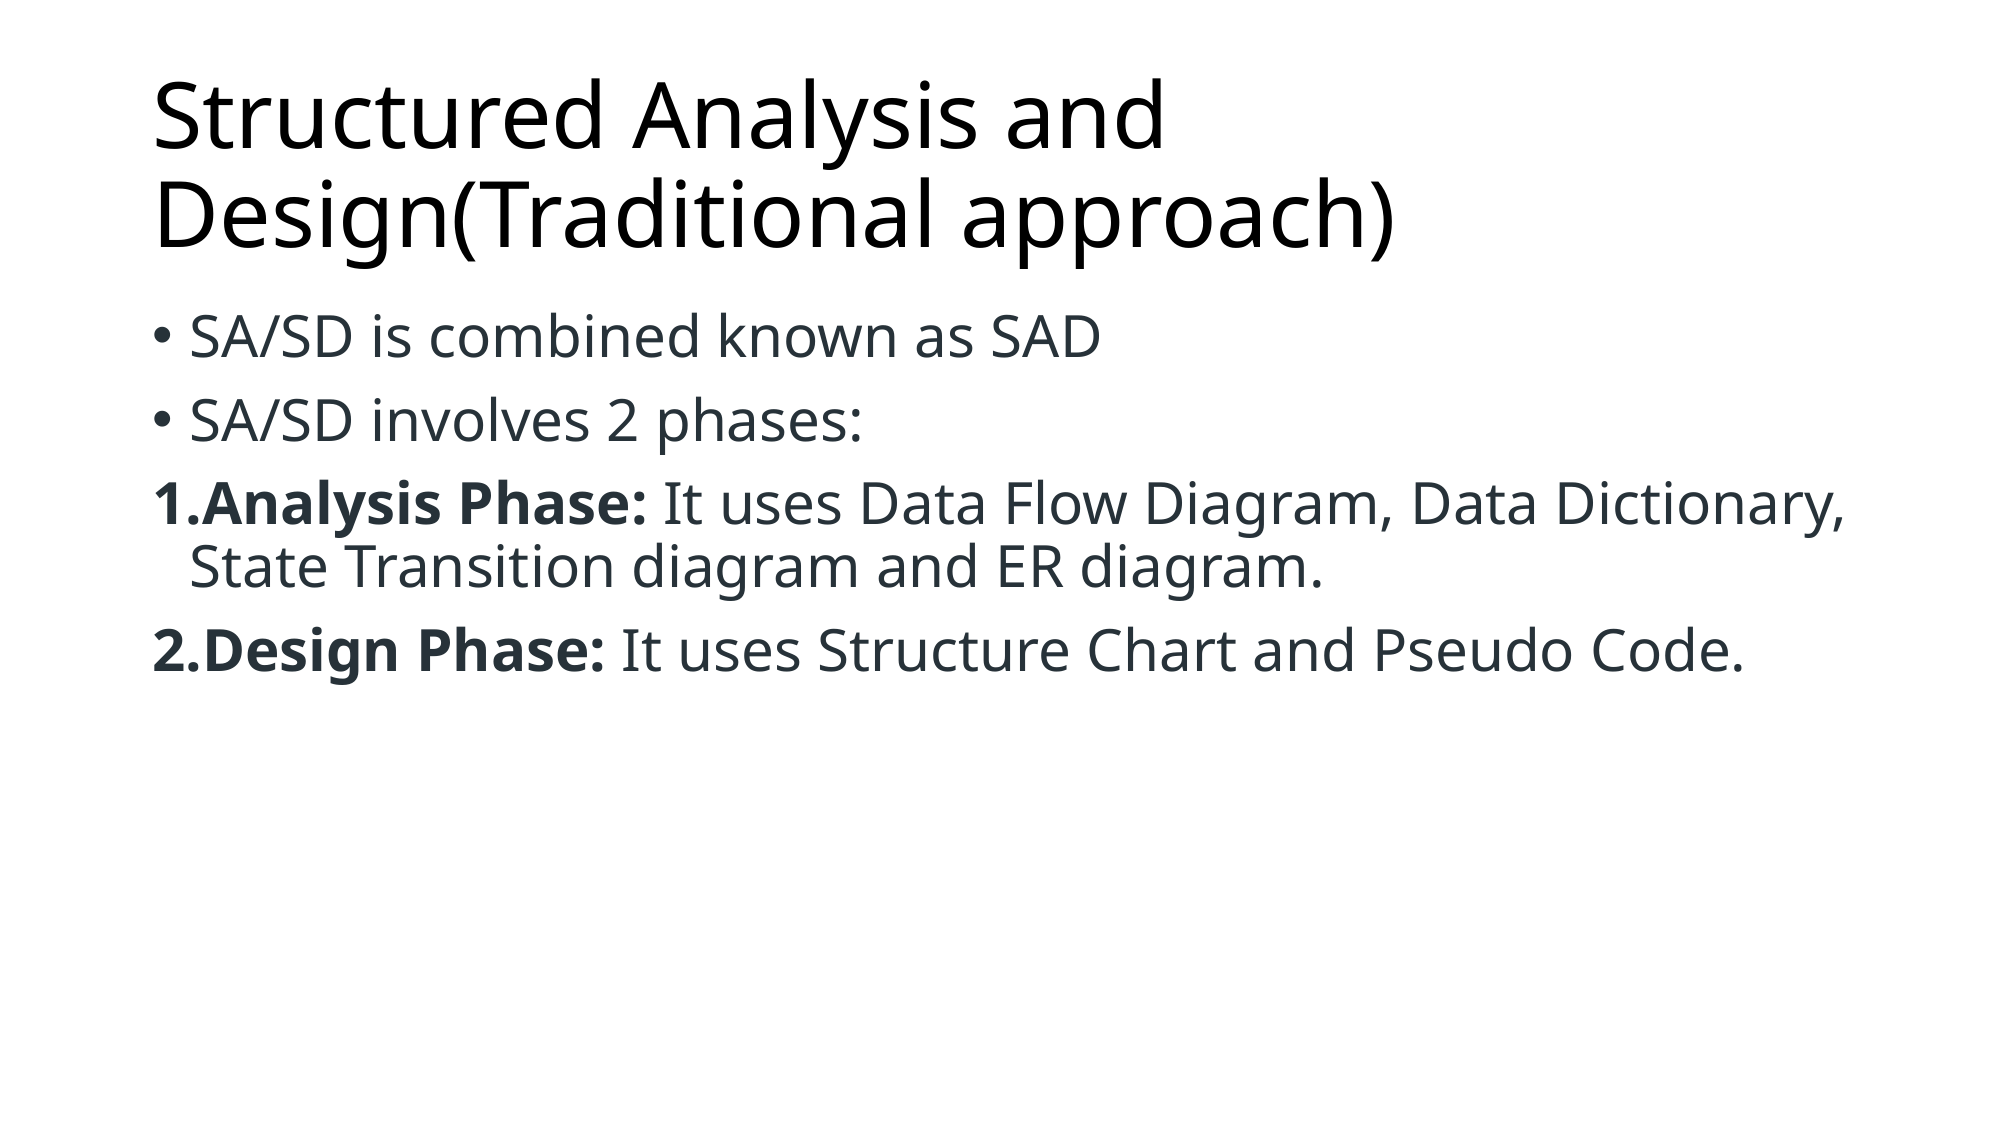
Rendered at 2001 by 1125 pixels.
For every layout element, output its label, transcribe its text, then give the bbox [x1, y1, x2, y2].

title Structured Analysis and Design(Traditional approach) [137, 59, 1863, 278]
list SA/SD is combined known as SAD SA/SD involves 2 phases: Analysis Phase: It uses Data Flow Diagram, Data Dictionary, State Transition diagram and ER diagram. Design Phase: It uses Structure Chart and Pseudo Code. [137, 299, 1863, 1014]
